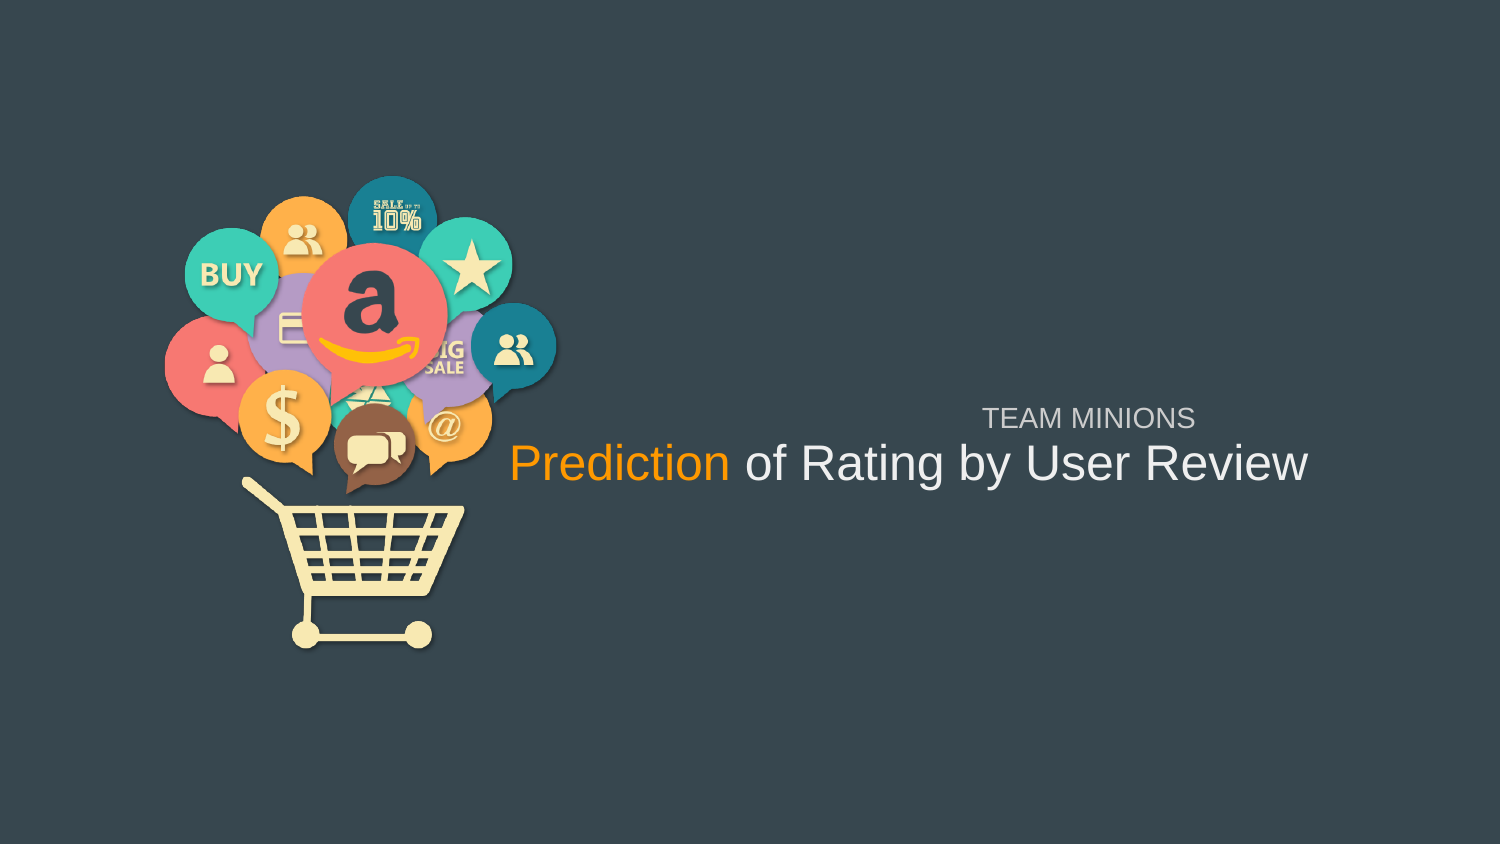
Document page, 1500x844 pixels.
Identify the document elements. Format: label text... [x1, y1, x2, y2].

text_box TEAM MINIONS [966, 384, 1213, 446]
picture [162, 173, 564, 656]
text_box Prediction of Rating by User Review [568, 415, 1336, 504]
